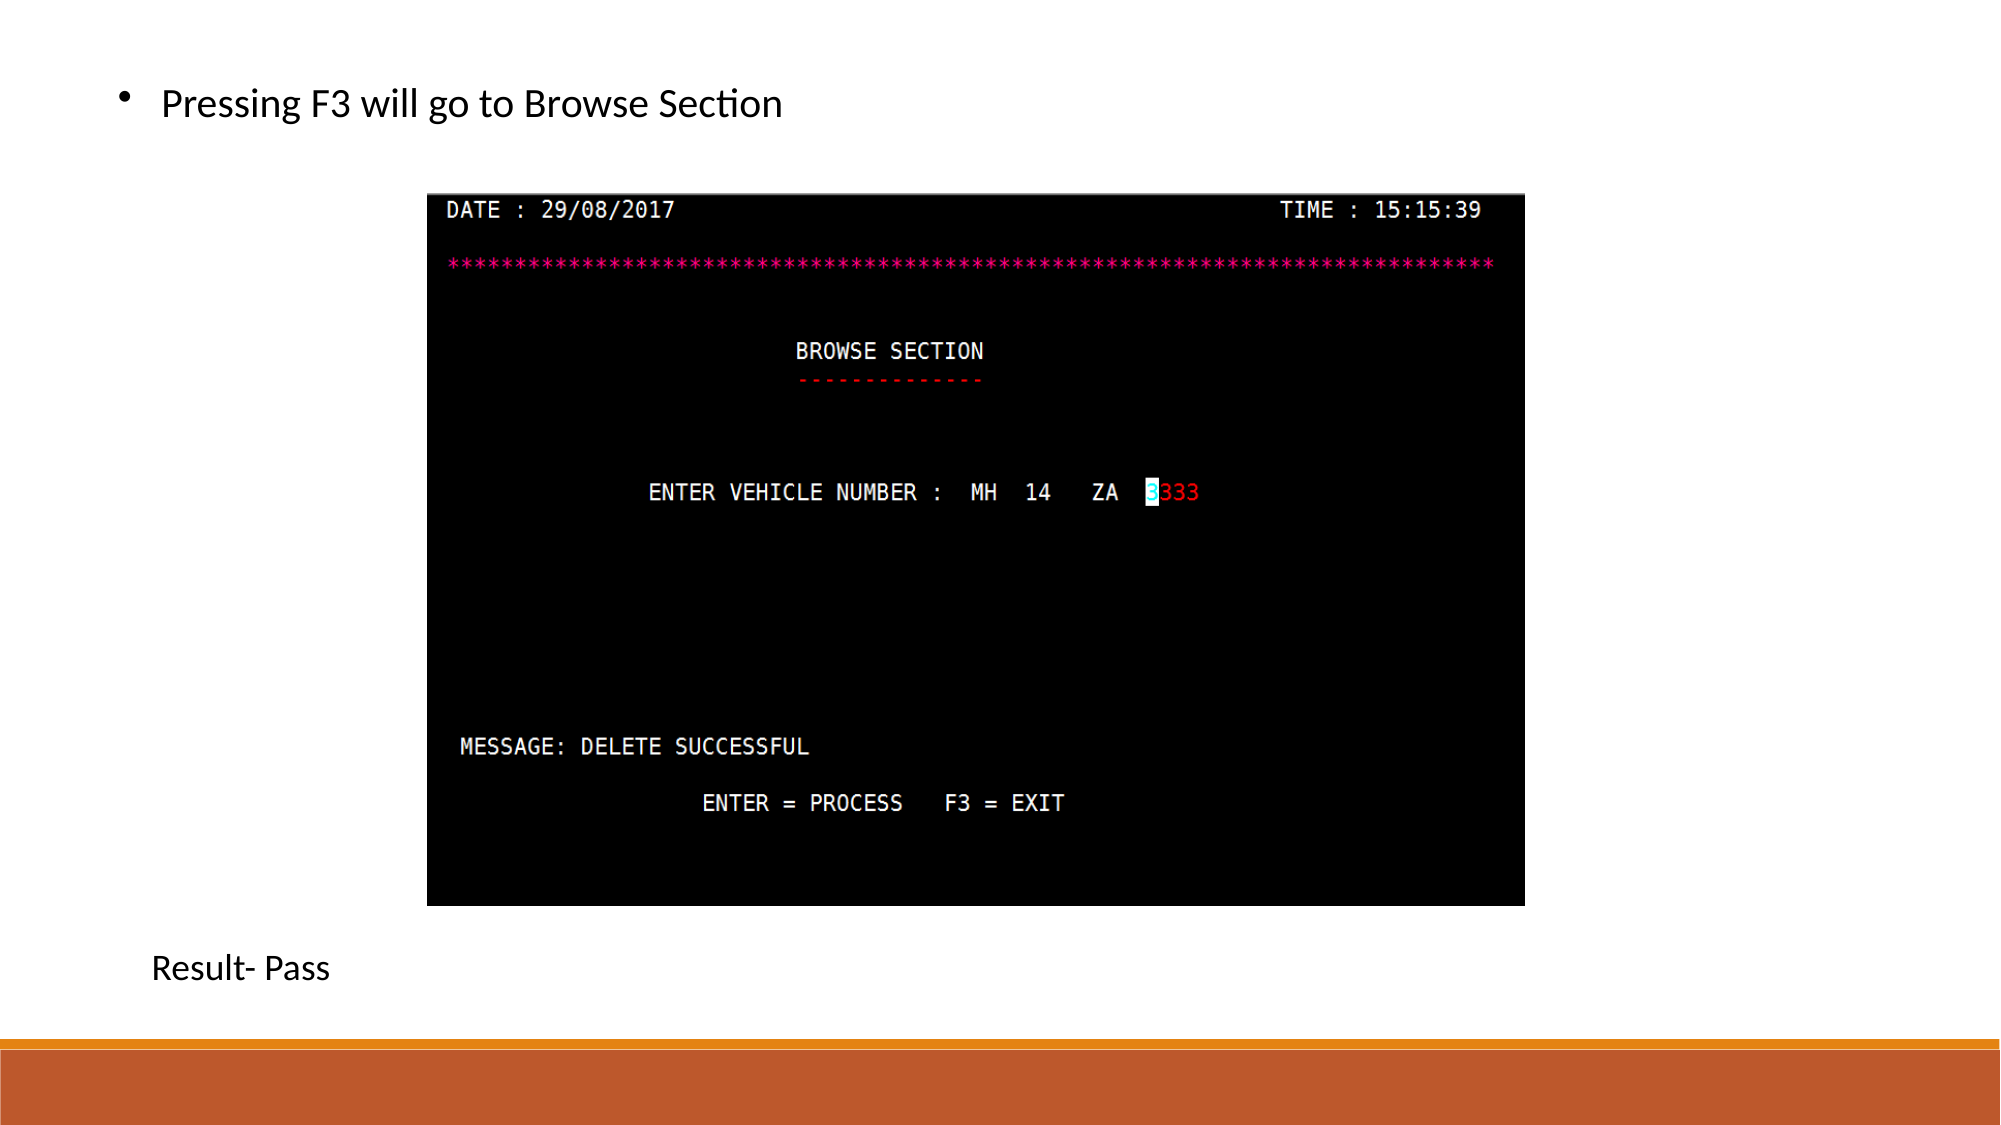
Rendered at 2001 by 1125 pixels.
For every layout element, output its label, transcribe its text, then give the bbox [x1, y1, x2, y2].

text_box Result- Pass [136, 935, 346, 995]
text_box Pressing F3 will go to Browse Section [27, 68, 799, 184]
picture [426, 192, 1526, 906]
